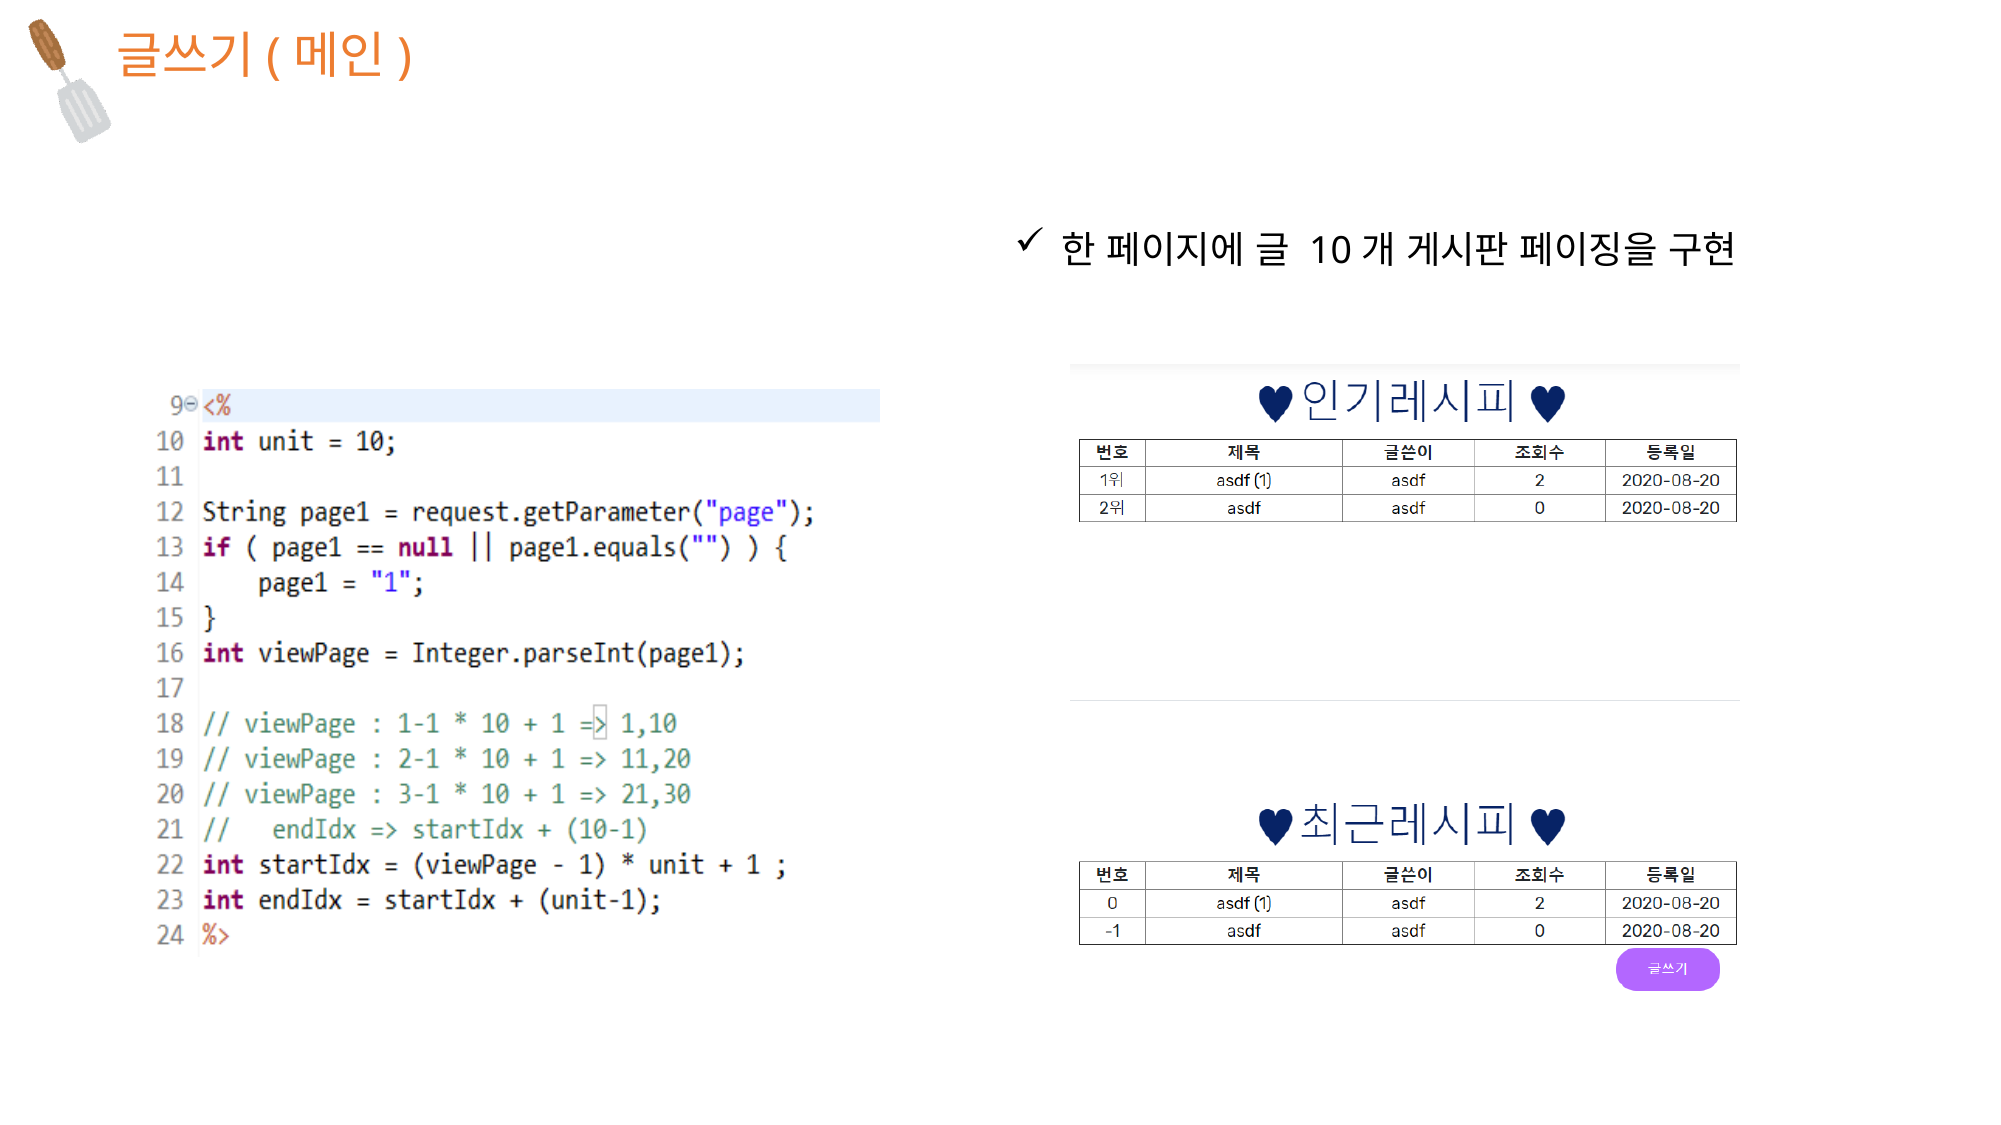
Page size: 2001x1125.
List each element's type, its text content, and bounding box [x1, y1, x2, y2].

text_box 글쓰기(메인) [102, 16, 428, 91]
picture [147, 389, 880, 957]
text_box 한 페이지에 글 10개 게시판 페이징을 구현 [999, 218, 1891, 278]
picture [1, 16, 134, 150]
picture [1070, 364, 1740, 1005]
